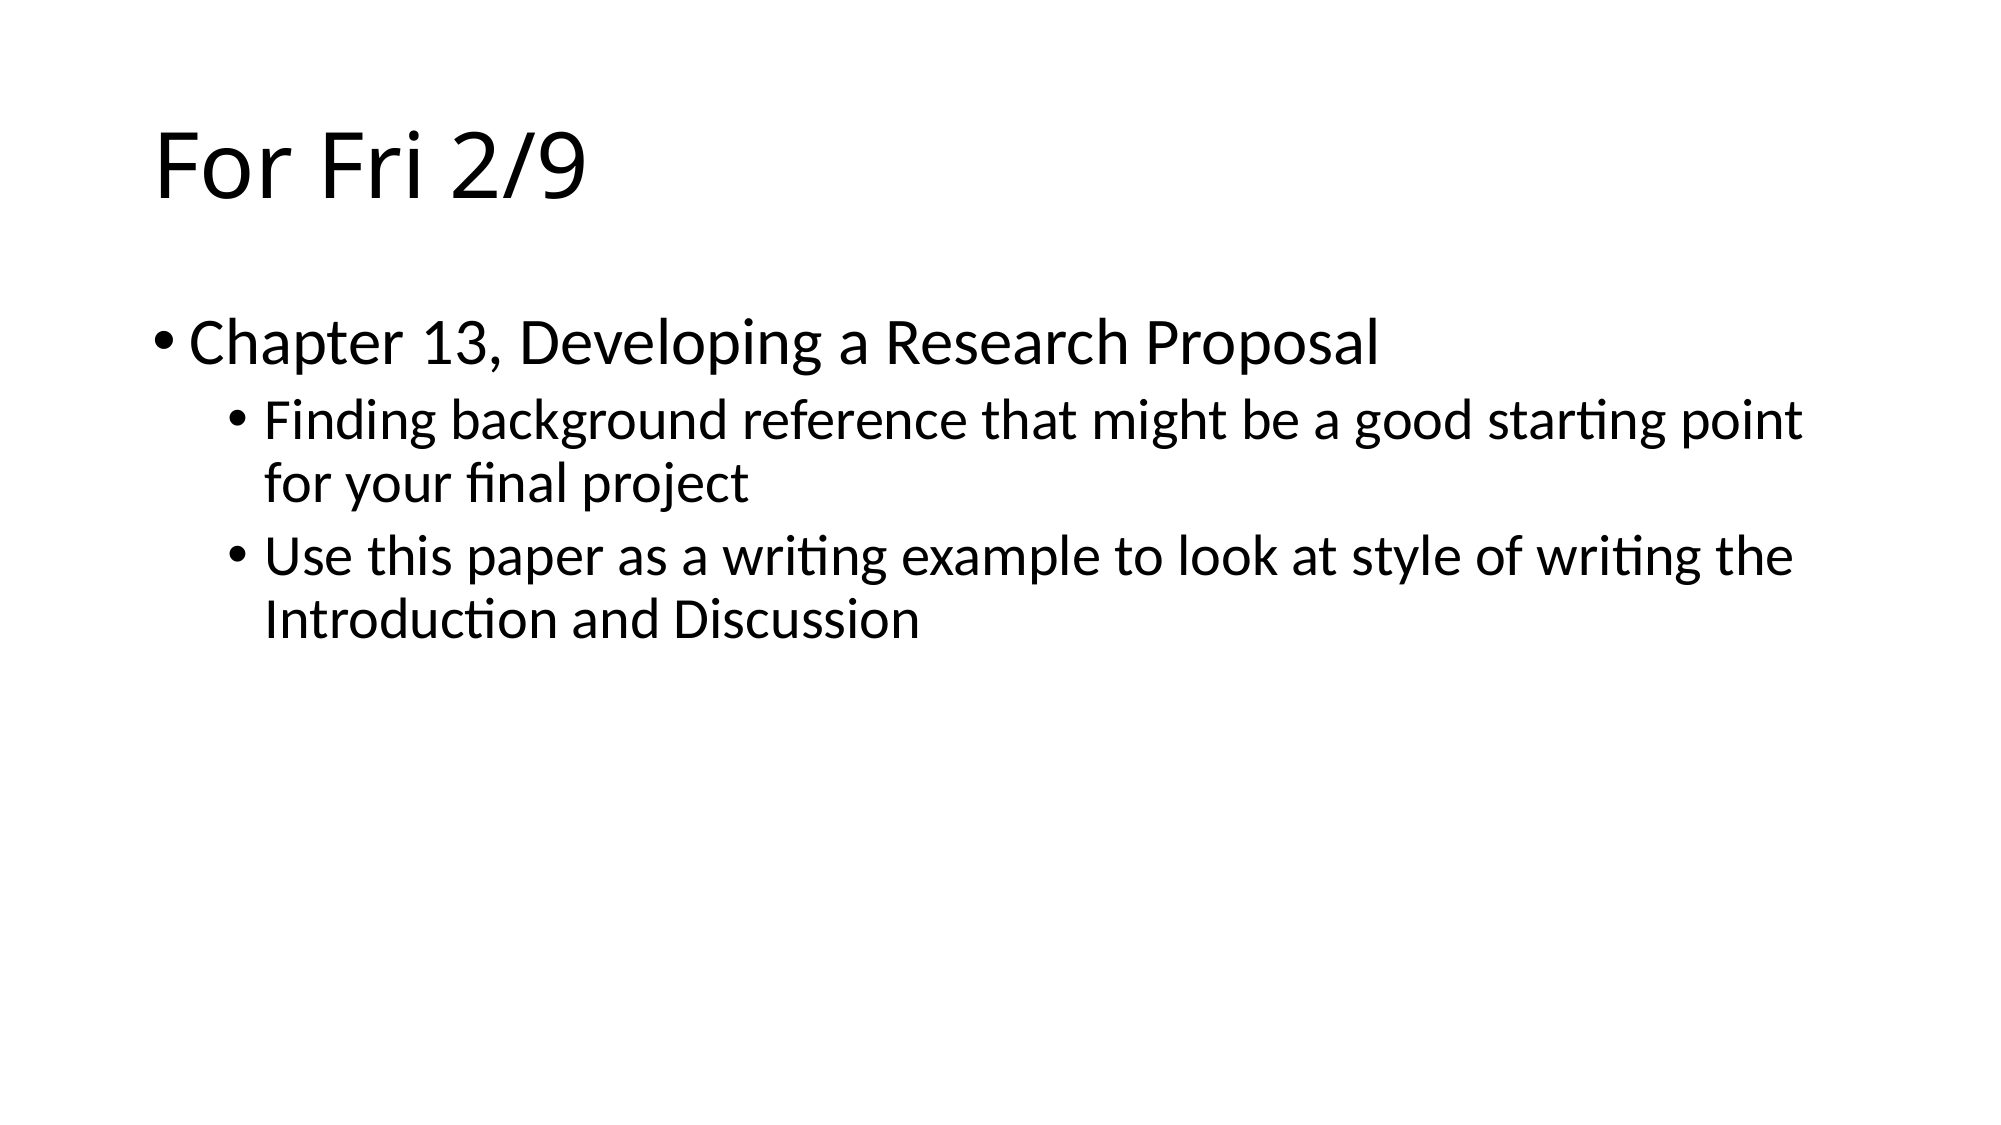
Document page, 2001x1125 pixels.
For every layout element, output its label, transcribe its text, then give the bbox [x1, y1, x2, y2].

list Chapter 13, Developing a Research Proposal Finding background reference that might be a good starting point for your final project Use this paper as a writing example to look at style of writing the Introduction and Discussion [137, 299, 1863, 1014]
title For Fri 2/9 [137, 59, 1863, 278]
